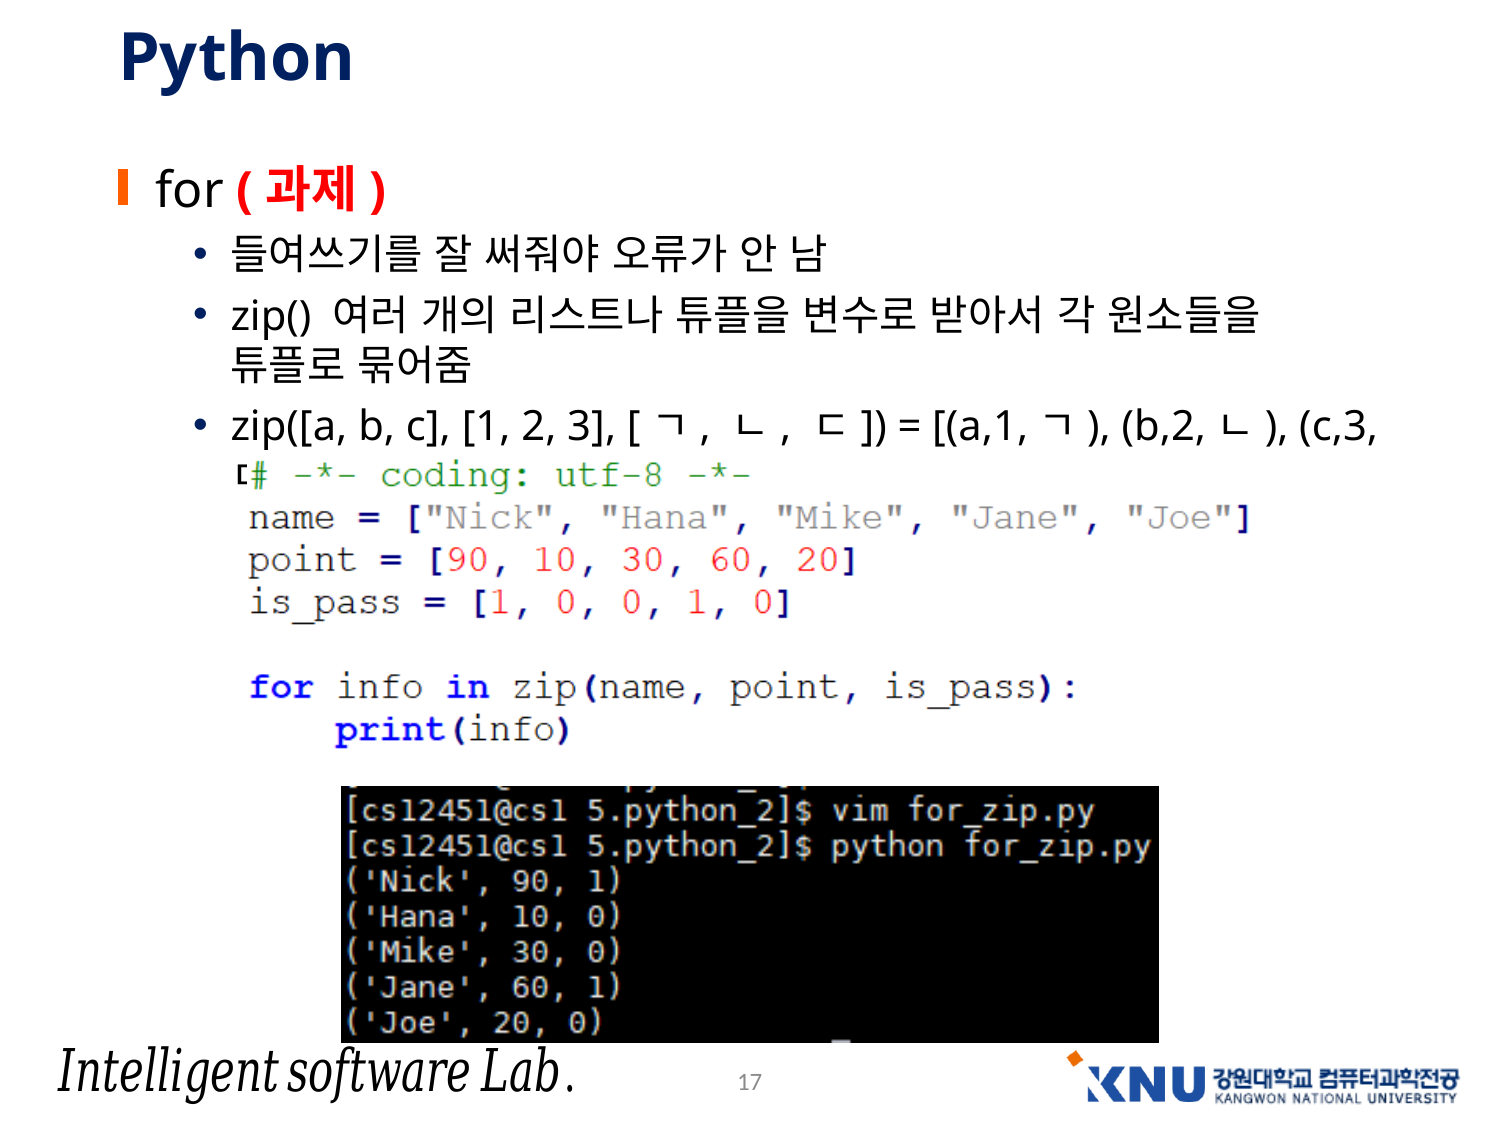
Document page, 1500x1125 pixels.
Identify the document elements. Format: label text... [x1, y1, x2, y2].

picture [247, 455, 1253, 750]
picture [340, 786, 1159, 1043]
picture [1206, 1063, 1468, 1106]
picture [1066, 1050, 1205, 1102]
list for (과제) 들여쓰기를 잘 써줘야 오류가 안 남 zip() 여러 개의 리스트나 튜플을 변수로 받아서 각 원소들을 튜플로 묶어줌 zip([a, b, c], [1, 2, 3], [ㄱ, ㄴ, ㄷ]) = [(a,1,ㄱ), (b,2,ㄴ), (c,3,ㄷ)] [103, 149, 1397, 1002]
title Python [103, 15, 1397, 101]
picture [118, 169, 128, 205]
